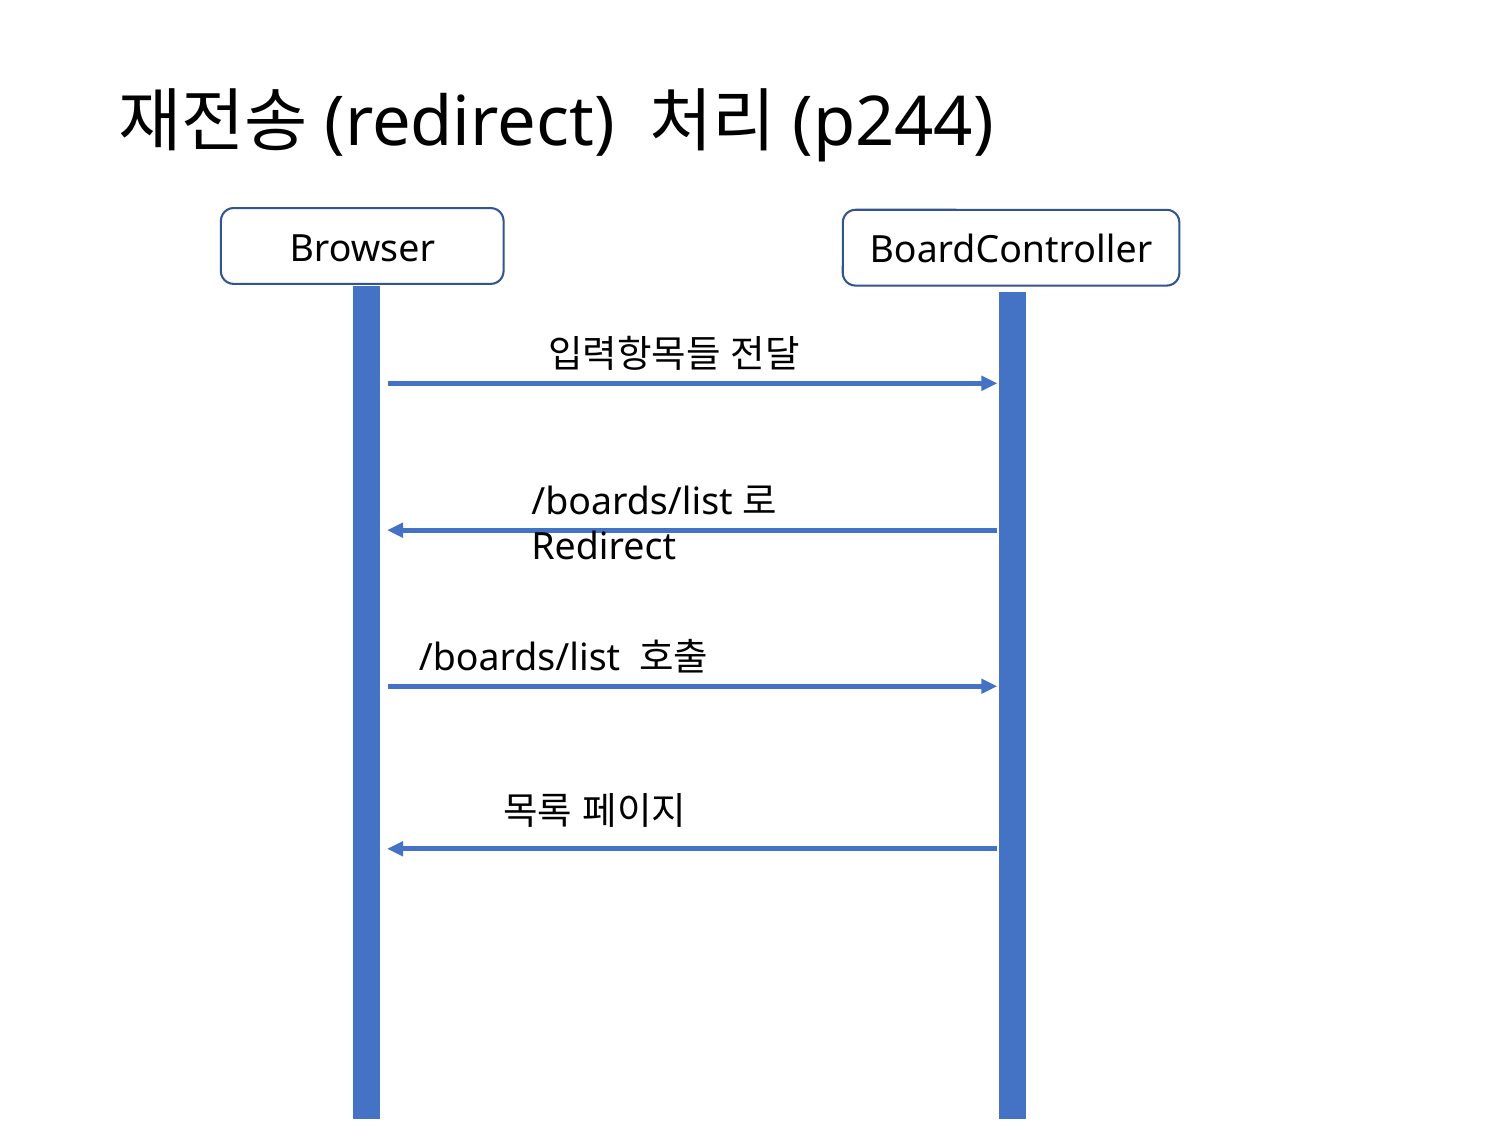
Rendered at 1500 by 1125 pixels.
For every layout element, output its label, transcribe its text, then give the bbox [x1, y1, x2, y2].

text_box Browser [219, 207, 505, 285]
text_box BoardController [841, 208, 1181, 287]
text_box /boards/list로 Redirect [516, 531, 941, 575]
text_box /boards/list로 Redirect [516, 469, 941, 530]
title 재전송(redirect) 처리(p244) [103, 59, 1397, 188]
text_box 입력항목들 전달 [533, 322, 941, 383]
text_box /boards/list 호출 [404, 625, 812, 686]
text_box 목록 페이지 [488, 779, 897, 840]
